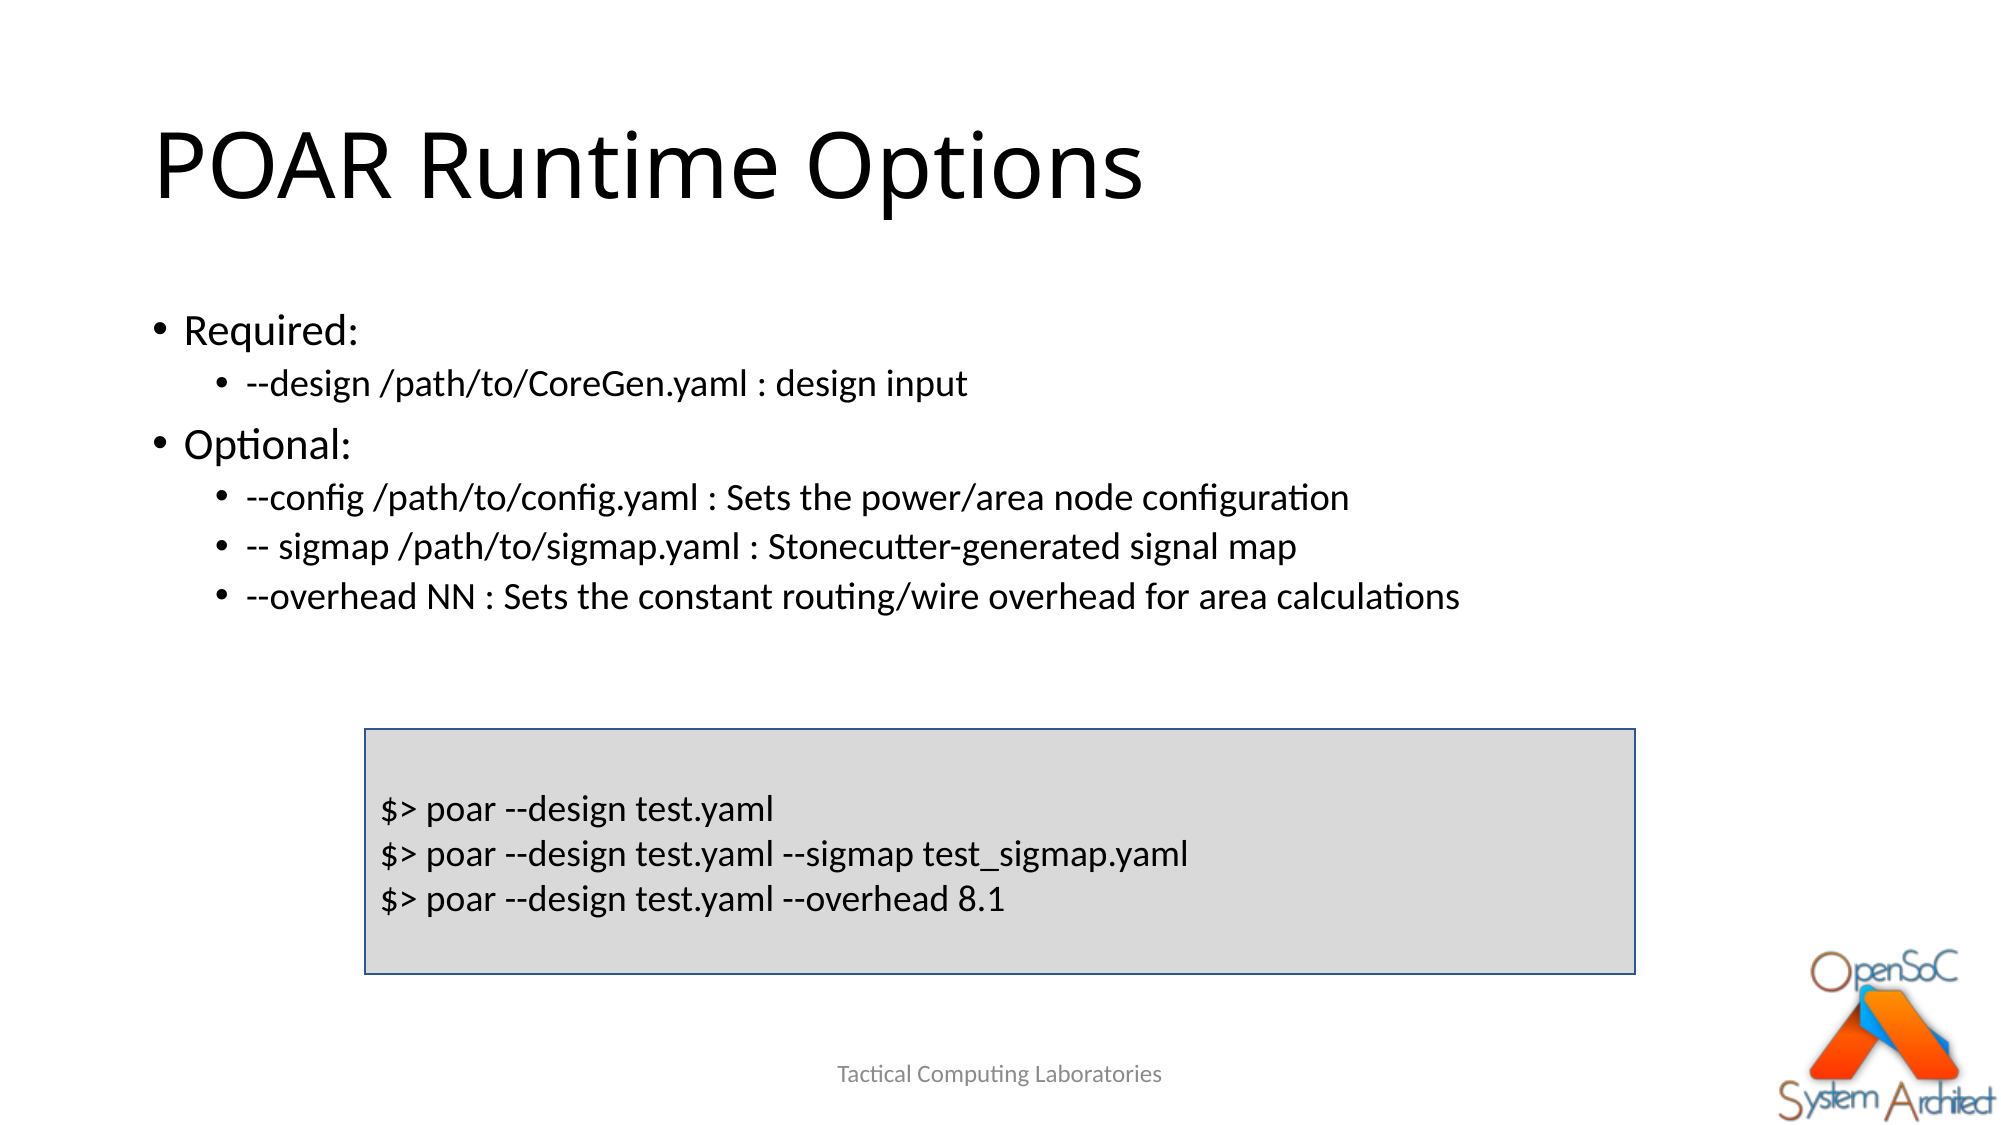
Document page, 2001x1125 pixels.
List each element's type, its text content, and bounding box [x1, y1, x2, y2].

title POAR Runtime Options [137, 59, 1863, 278]
footer Tactical Computing Laboratories [662, 1042, 1338, 1103]
picture [1775, 946, 2000, 1125]
list Required: --design /path/to/CoreGen.yaml : design input Optional: --config /path/to/config.yaml : Sets the power/area node configuration -- sigmap /path/to/sigmap.yaml : Stonecutter-generated signal map --overhead NN : Sets the constant routing/wire overhead for area calculations [137, 299, 1863, 629]
text_box $> poar --design test.yaml $> poar --design test.yaml --sigmap test_sigmap.yaml $> poar --design test.yaml --overhead 8.1 [364, 728, 1636, 975]
